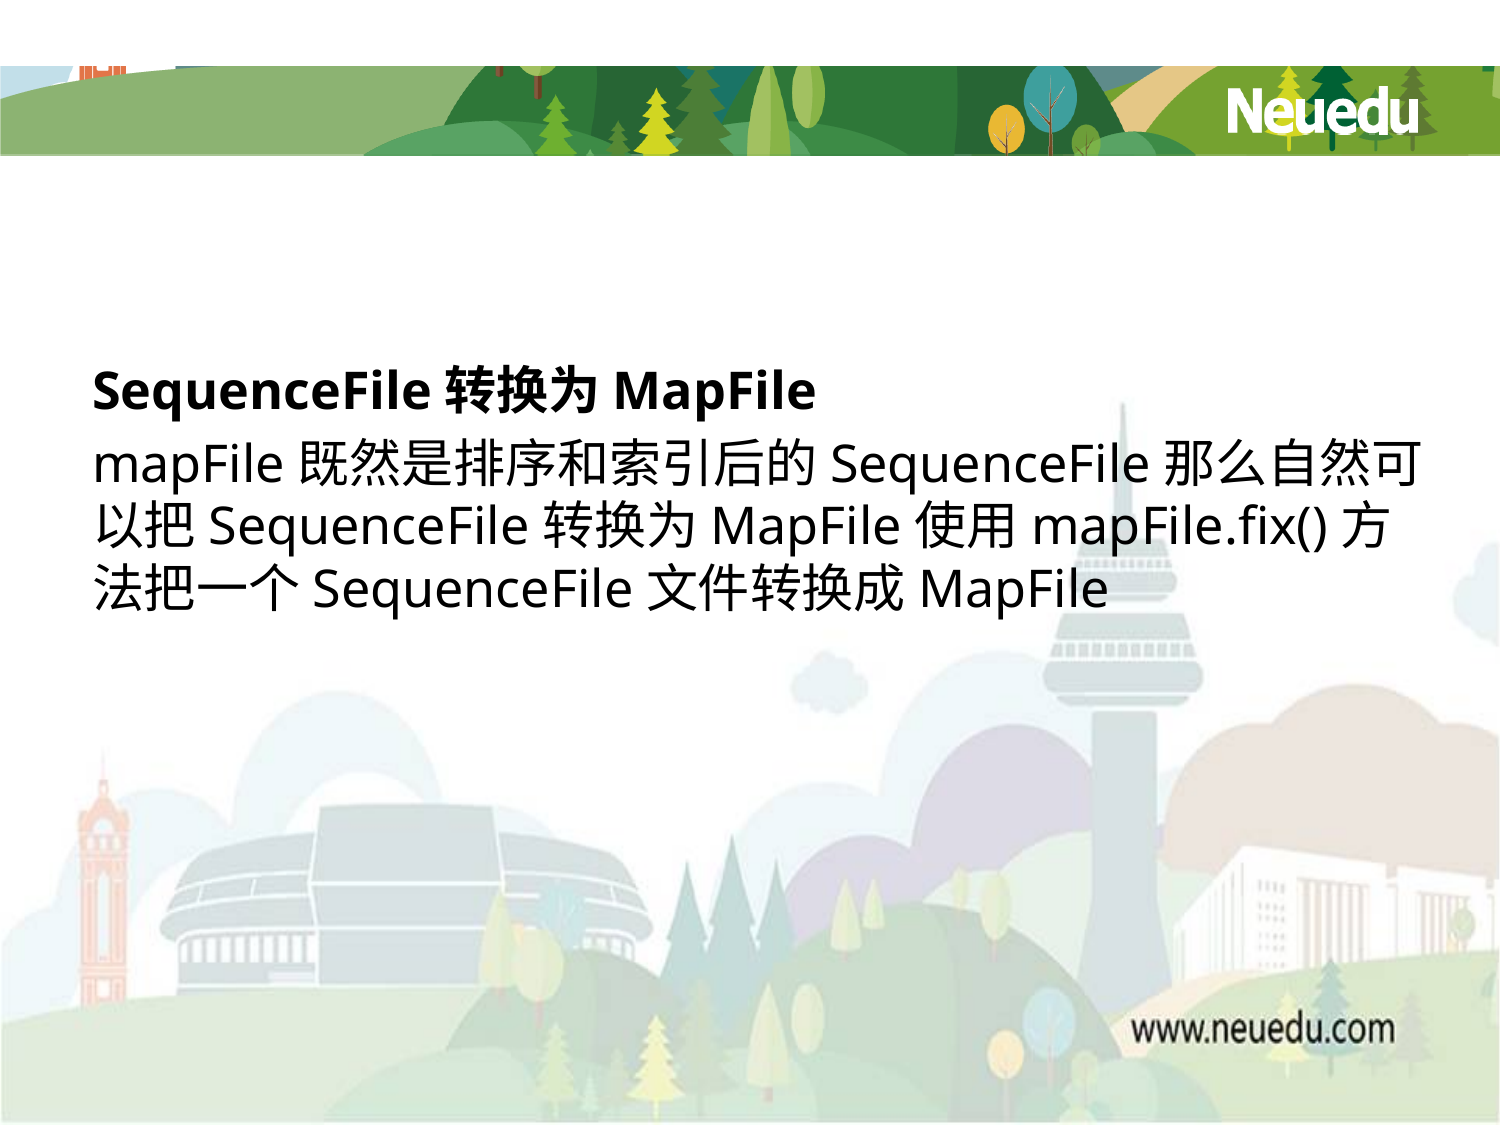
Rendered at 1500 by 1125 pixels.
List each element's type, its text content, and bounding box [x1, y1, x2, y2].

picture [0, 0, 1500, 1125]
list SequenceFile转换为MapFile mapFile既然是排序和索引后的SequenceFile那么自然可以把SequenceFile转换为MapFile使用mapFile.fix()方法把一个SequenceFile文件转换成MapFile [77, 349, 1441, 965]
